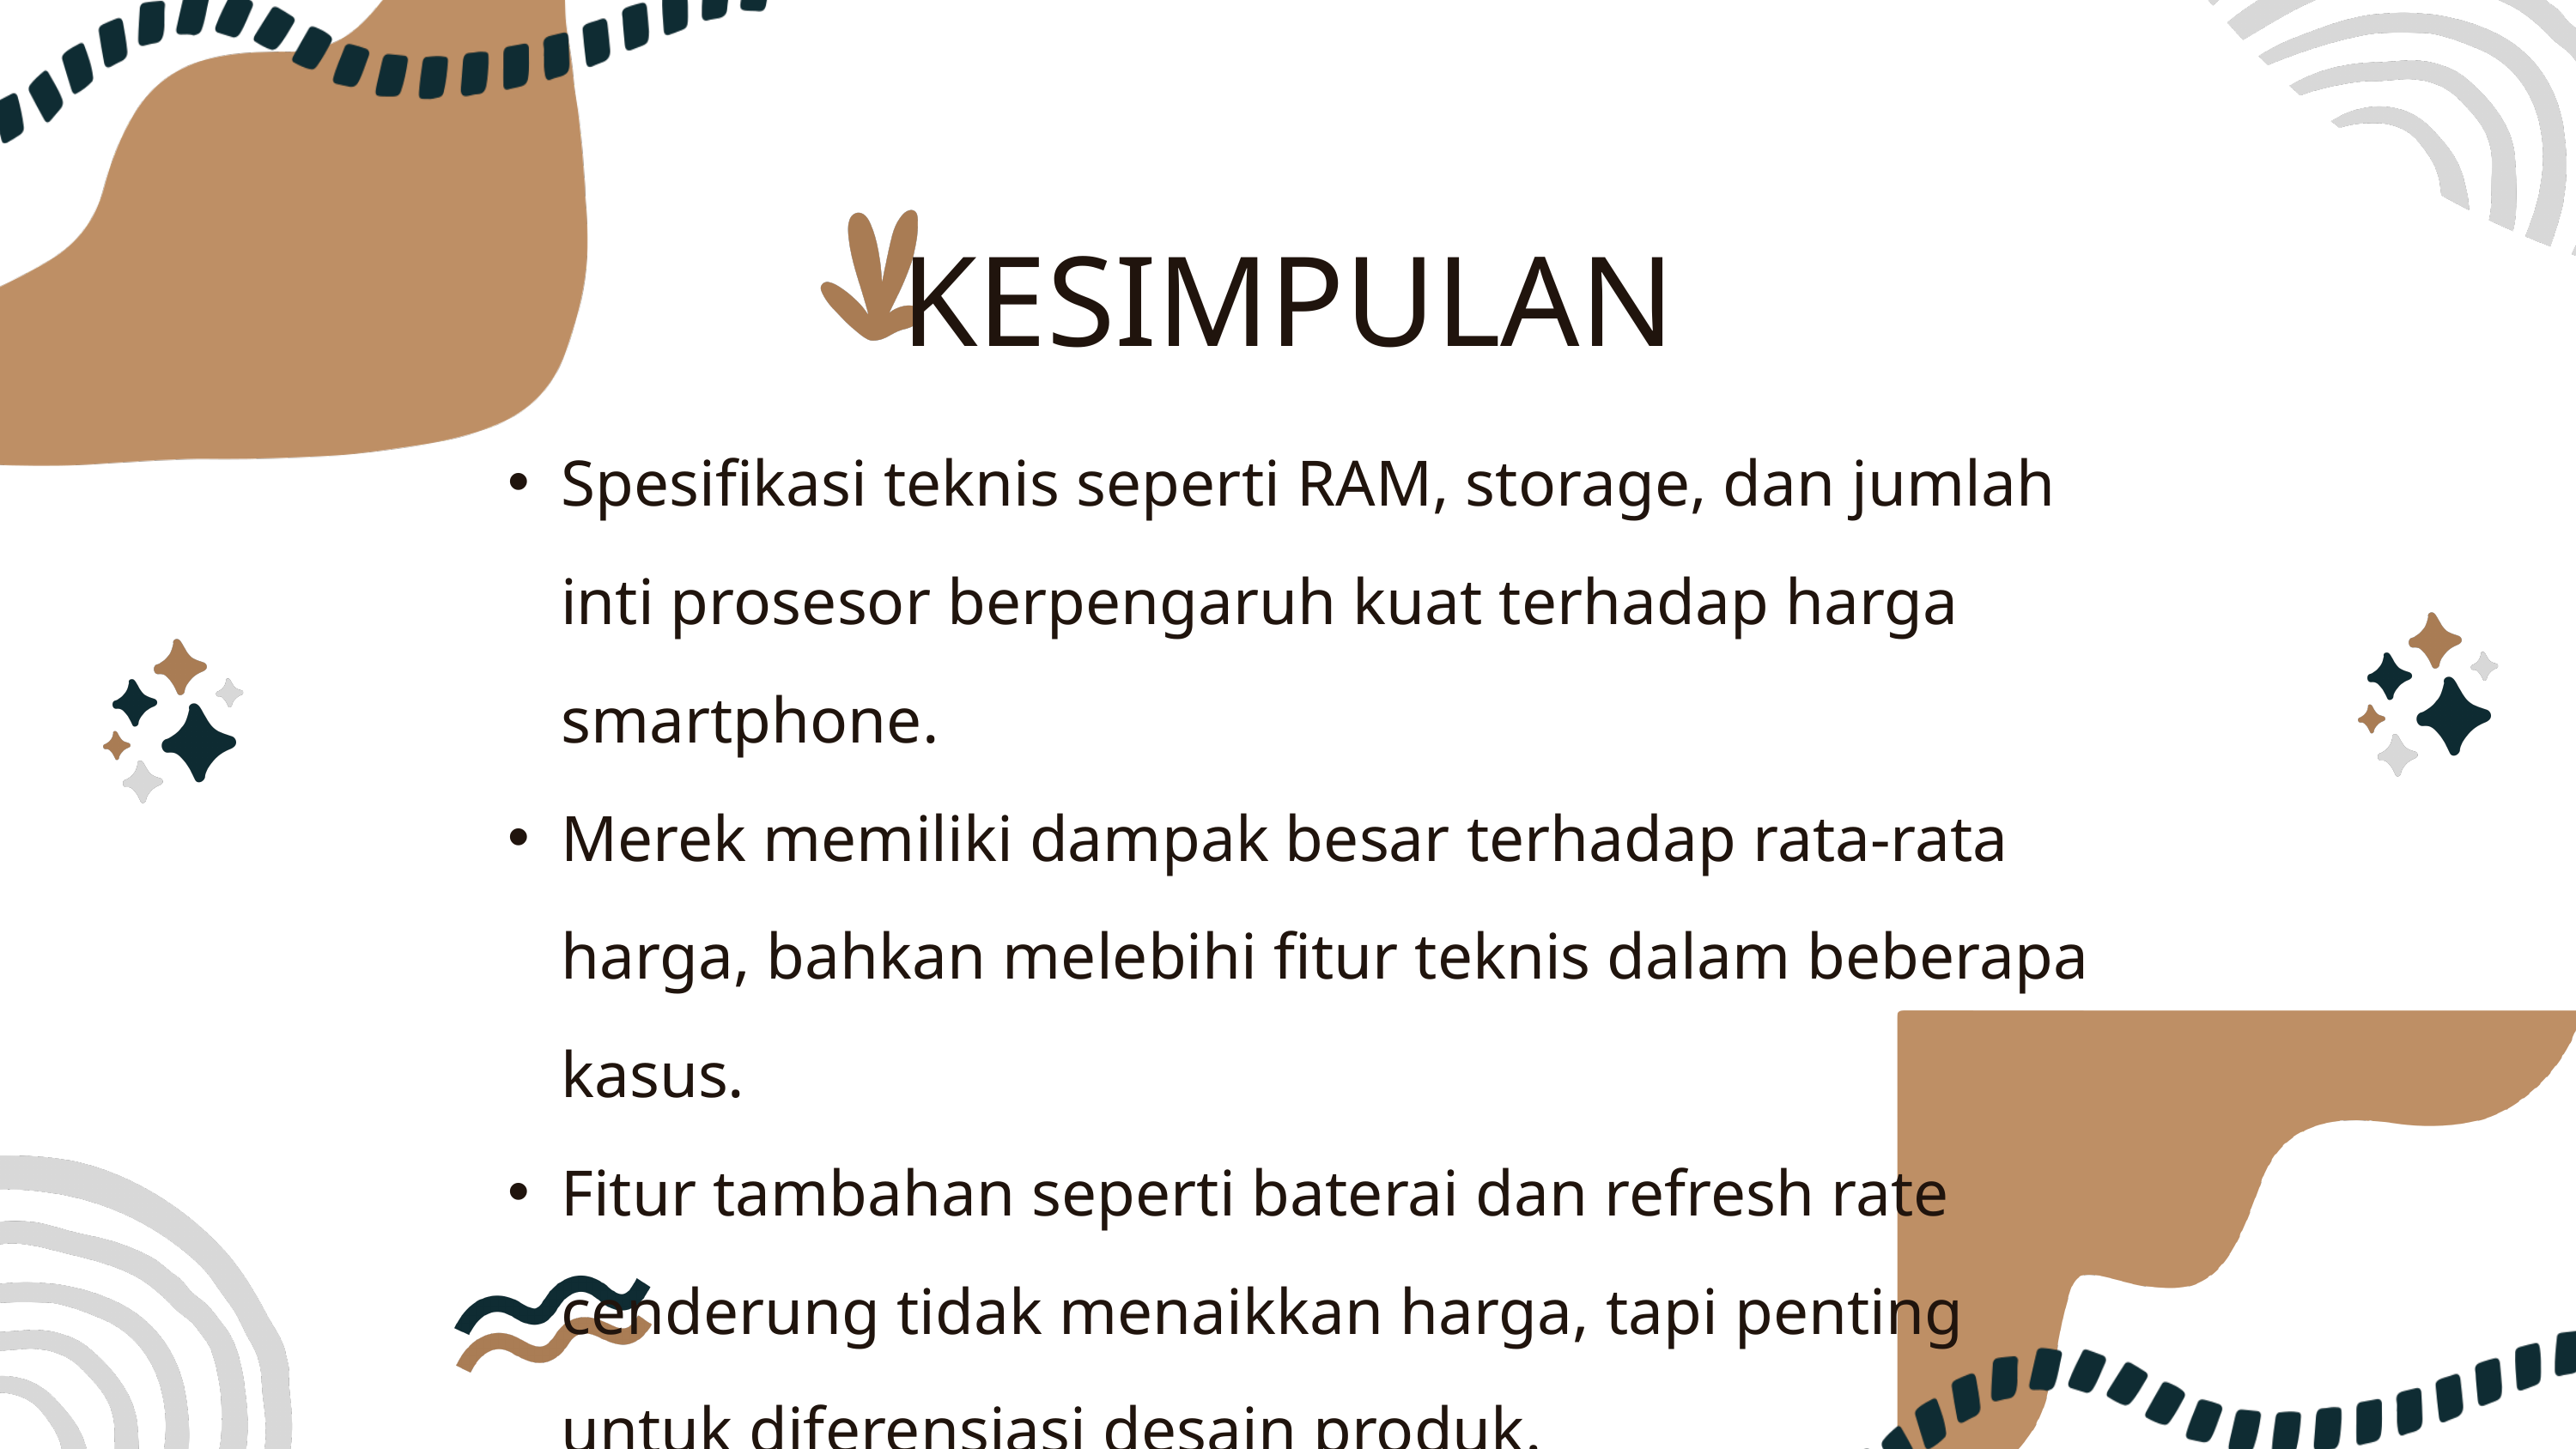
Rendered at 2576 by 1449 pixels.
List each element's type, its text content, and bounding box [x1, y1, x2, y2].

text_box [0, 0, 775, 144]
text_box [0, 126, 588, 466]
text_box [0, 1155, 295, 1449]
text_box Spesifikasi teknis seperti RAM, storage, dan jumlah inti prosesor berpengaruh kuat terhadap harga smartphone. Merek memiliki dampak besar terhadap rata-rata harga, bahkan melebihi fitur teknis dalam beberapa kasus. Fitur tambahan seperti baterai dan refresh rate cenderung tidak menaikkan harga, tapi penting untuk diferensiasi desain produk. [454, 400, 2122, 1449]
text_box [2194, 0, 2576, 276]
text_box KESIMPULAN [599, 197, 1977, 372]
text_box [2122, 1326, 2576, 1449]
text_box [2357, 611, 2499, 778]
text_box [102, 638, 244, 804]
text_box [2122, 1010, 2576, 1340]
